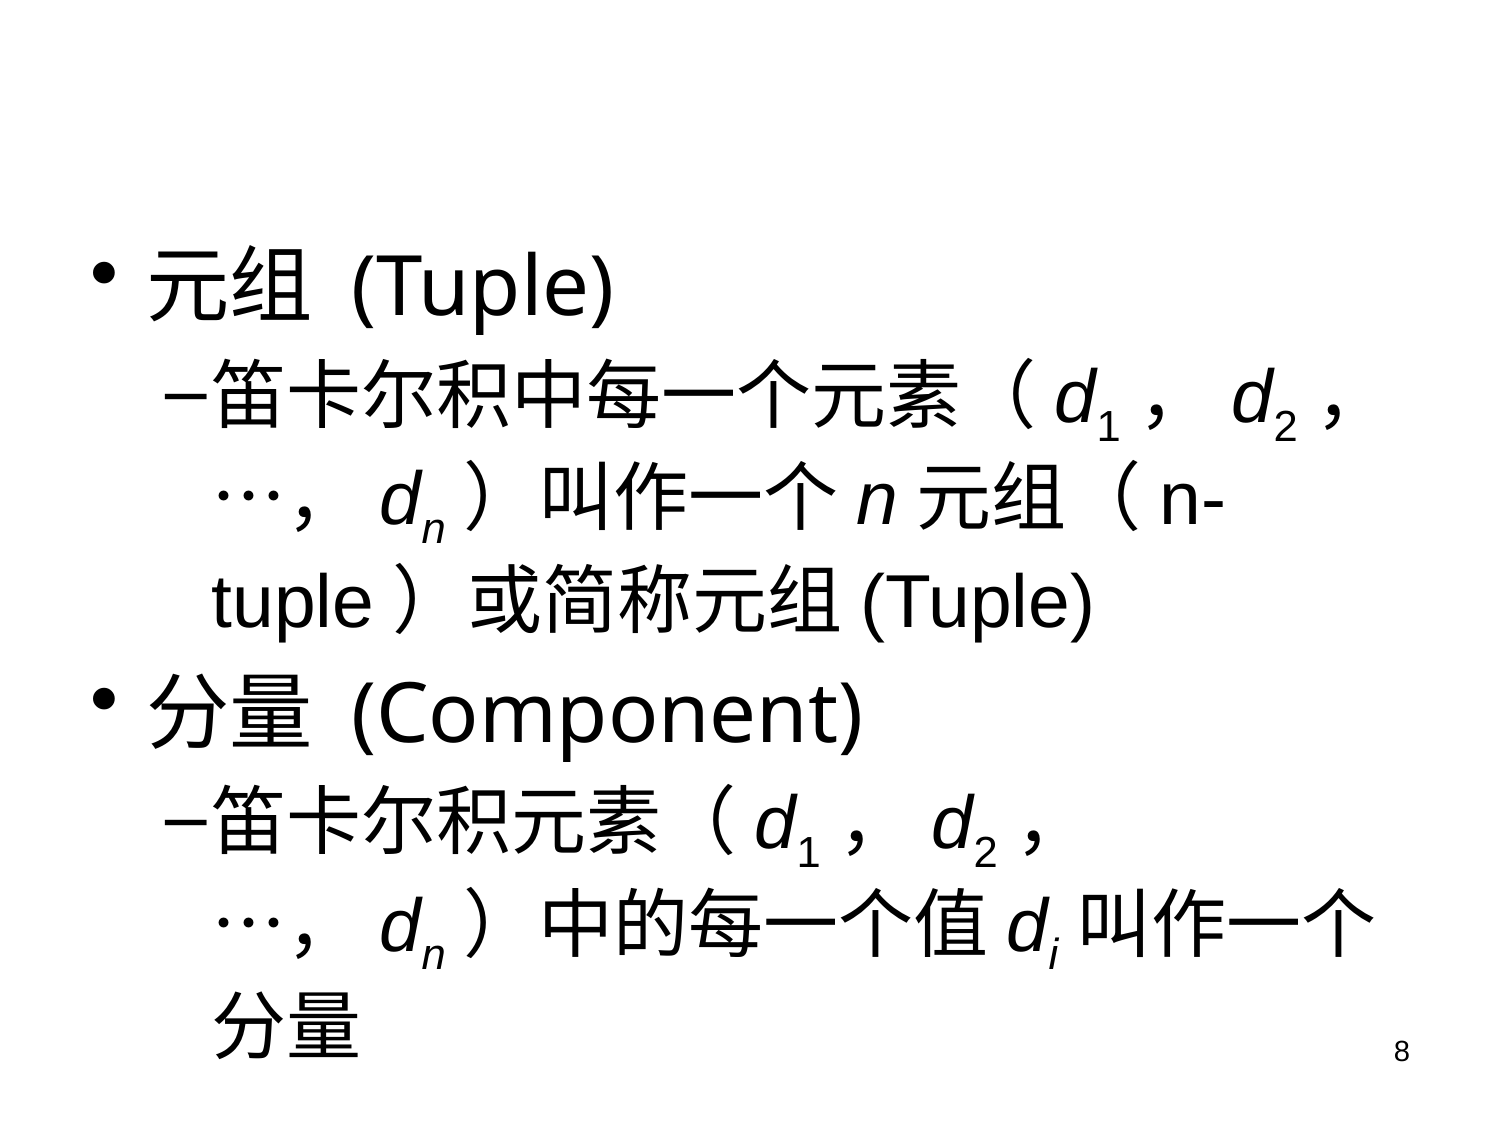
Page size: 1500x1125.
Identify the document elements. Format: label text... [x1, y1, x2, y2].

slide_number 8 [1074, 1024, 1426, 1103]
list 元组 (Tuple) 笛卡尔积中每一个元素（d1，d2，…，dn）叫作一个n元组（n-tuple）或简称元组(Tuple) 分量 (Component) 笛卡尔积元素（d1，d2，…，dn）中的每一个值di叫作一个分量 [75, 224, 1425, 925]
